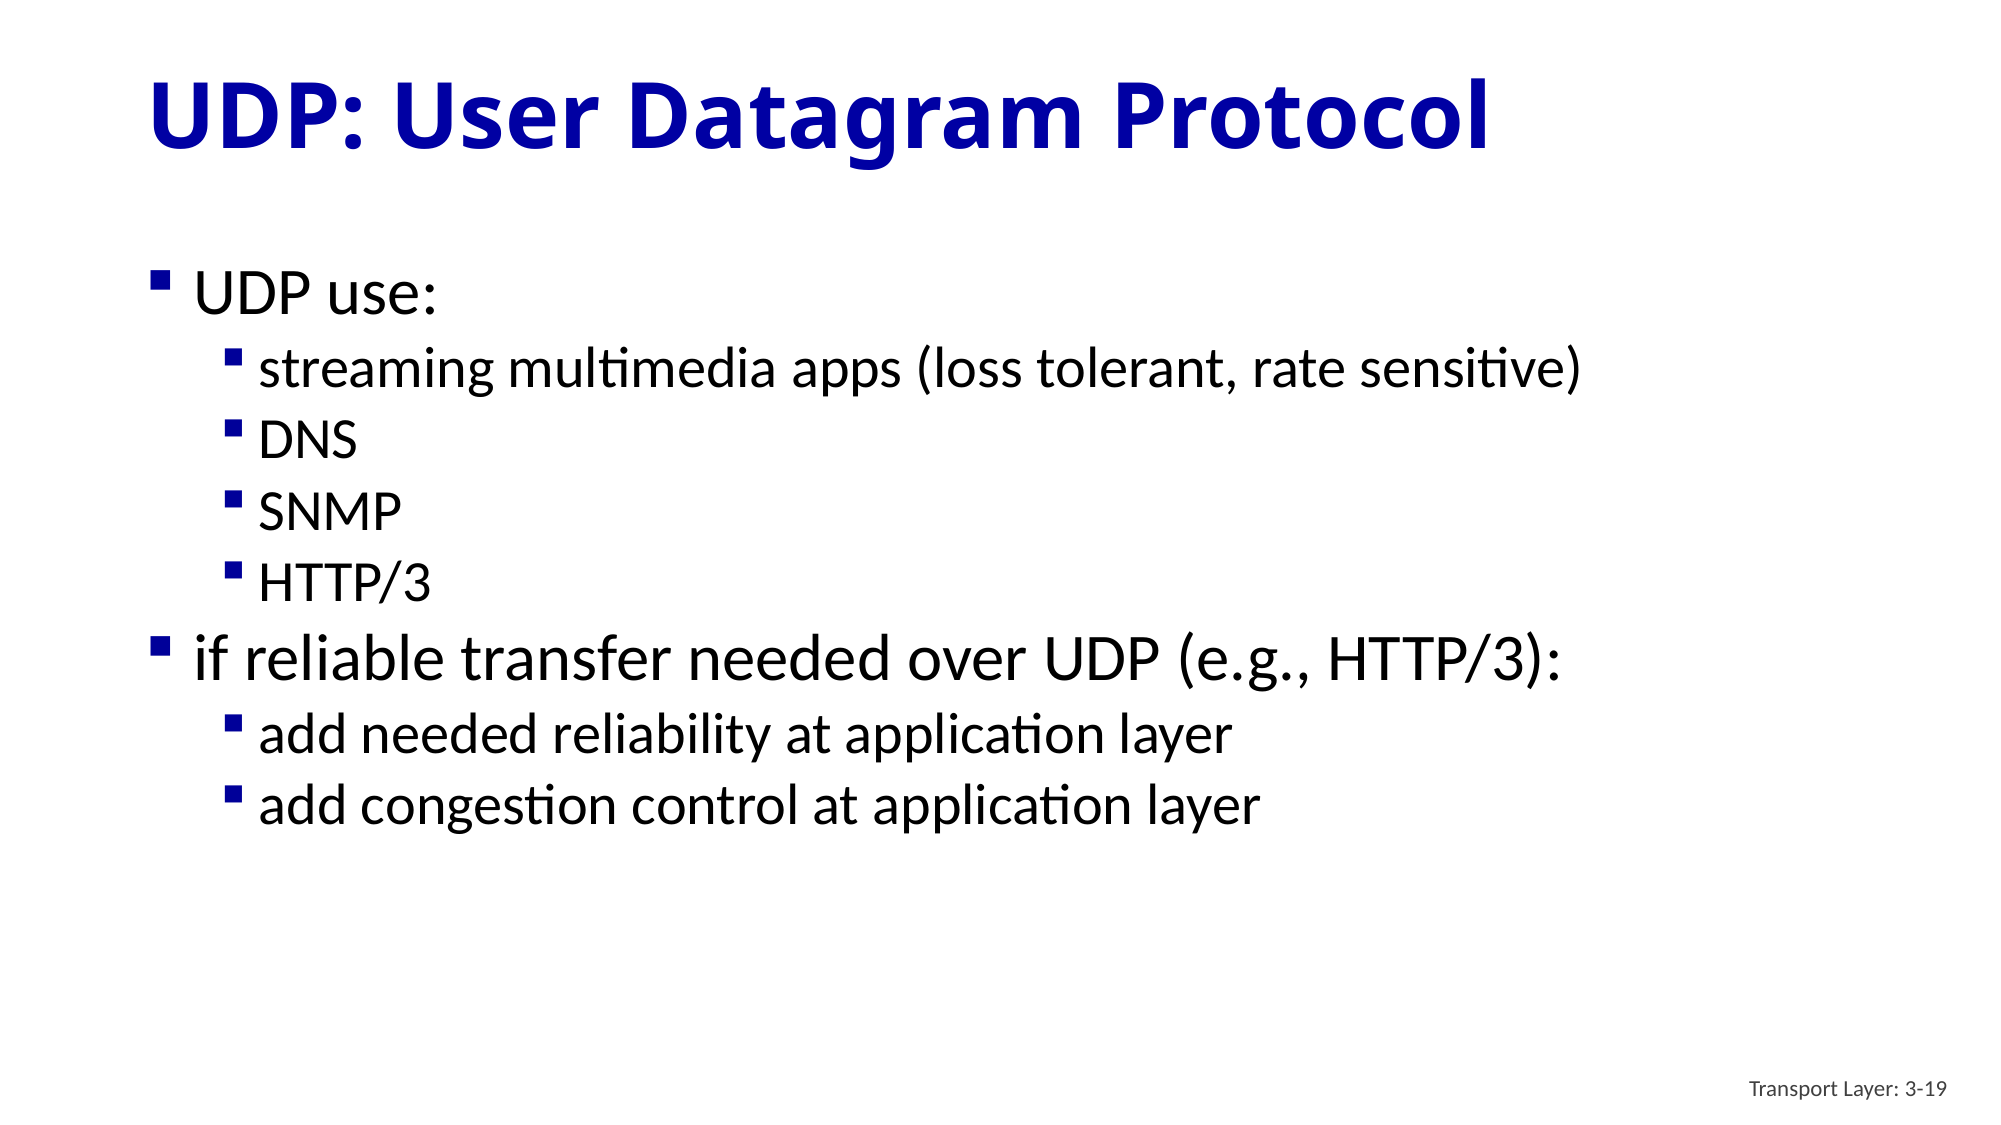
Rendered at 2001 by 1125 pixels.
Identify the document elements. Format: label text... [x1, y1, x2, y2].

title UDP: User Datagram Protocol [131, 46, 1952, 193]
slide_number Transport Layer: 3-19 [1512, 1056, 1963, 1117]
text_box UDP use: streaming multimedia apps (loss tolerant, rate sensitive) DNS SNMP HTTP/3 if reliable transfer needed over UDP (e.g., HTTP/3): add needed reliability at application layer add congestion control at application layer [131, 253, 1952, 1055]
